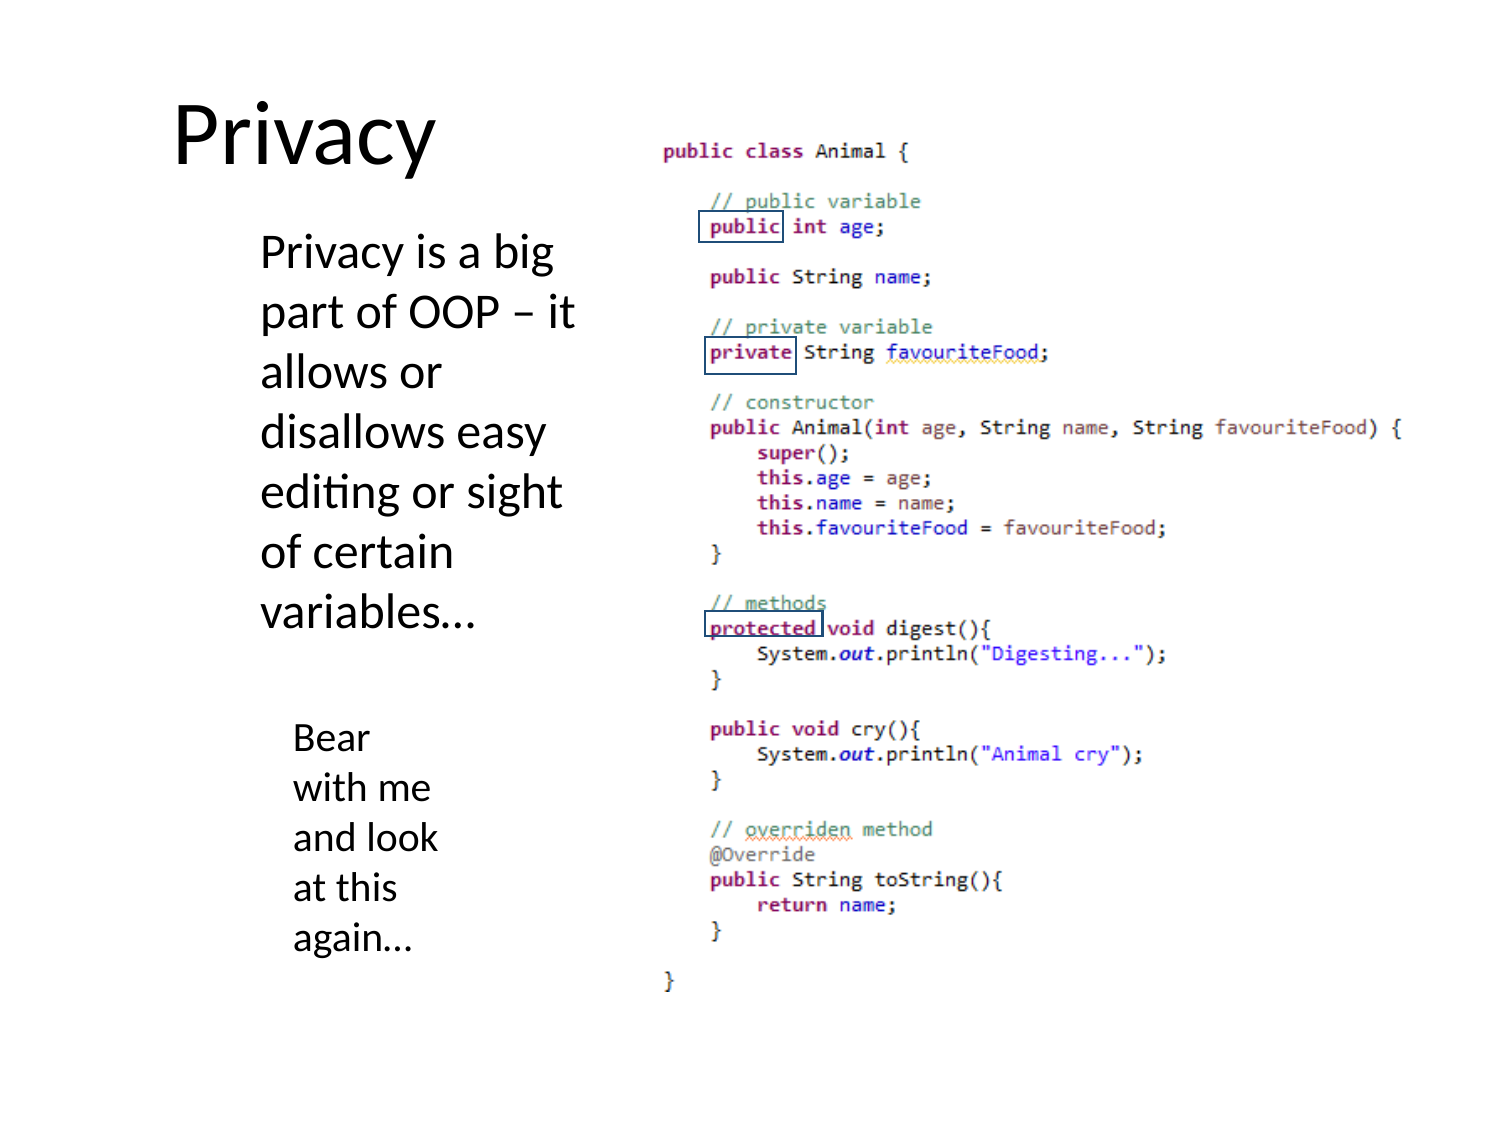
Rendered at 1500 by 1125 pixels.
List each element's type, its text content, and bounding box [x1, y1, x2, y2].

text_box Privacy [79, 65, 531, 191]
text_box Bear with me and look at this again… [278, 702, 462, 968]
picture [660, 137, 1408, 992]
text_box Privacy is a big part of OOP – it allows or disallows easy editing or sight of certain variables… [245, 211, 615, 647]
